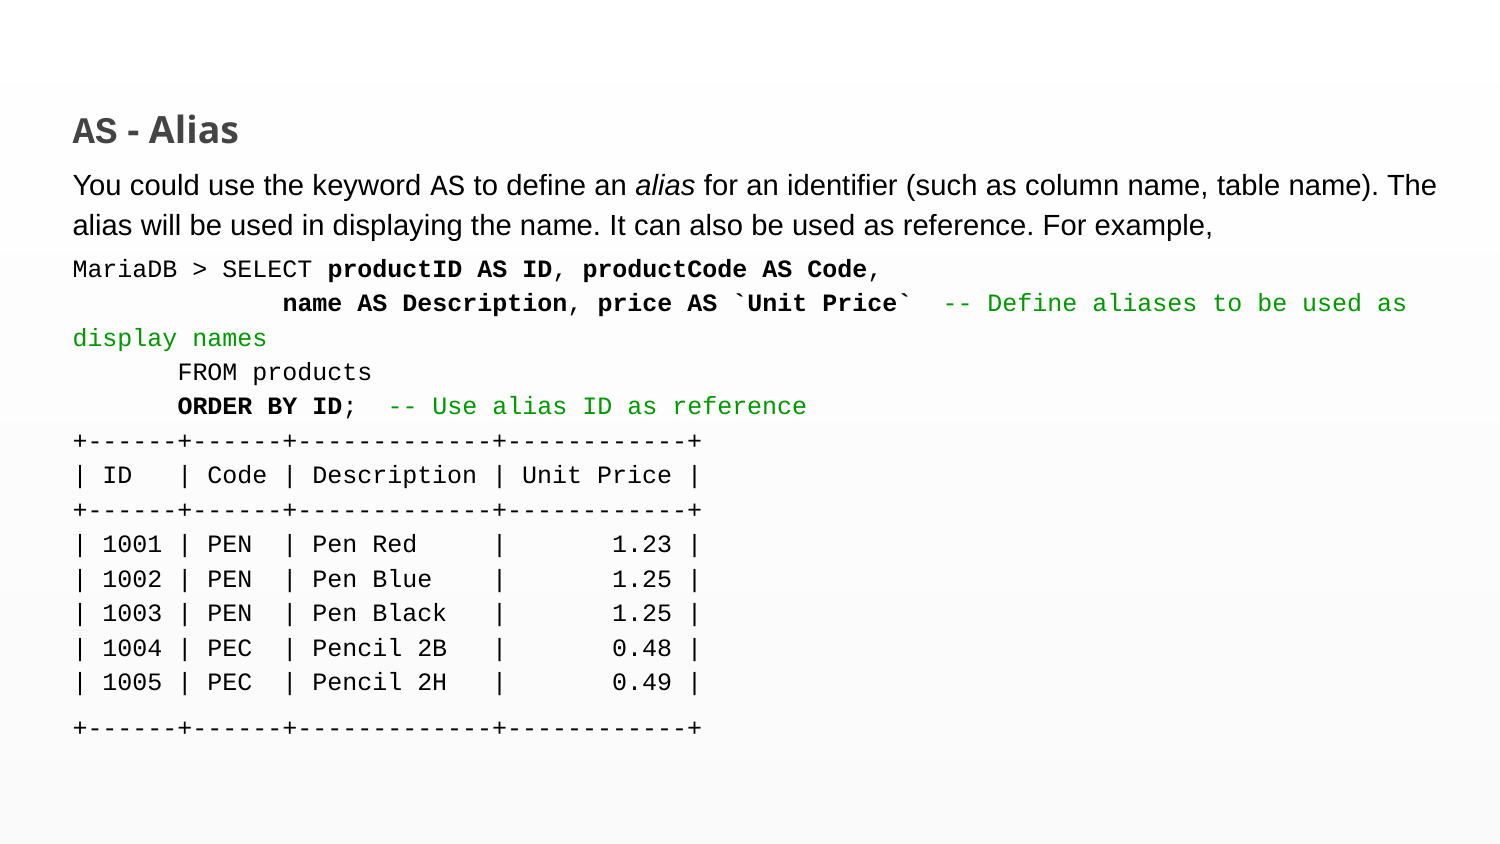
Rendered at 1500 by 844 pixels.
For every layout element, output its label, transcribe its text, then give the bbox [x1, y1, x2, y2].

text_box AS - Alias You could use the keyword AS to define an alias for an identifier (such as column name, table name). The alias will be used in displaying the name. It can also be used as reference. For example, MariaDB > SELECT productID AS ID, productCode AS Code, name AS Description, price AS `Unit Price` -- Define aliases to be used as display names FROM products ORDER BY ID; -- Use alias ID as reference +------+------+-------------+------------+ | ID | Code | Description | Unit Price | +------+------+-------------+------------+ | 1001 | PEN | Pen Red | 1.23 | | 1002 | PEN | Pen Blue | 1.25 | | 1003 | PEN | Pen Black | 1.25 | | 1004 | PEC | Pencil 2B | 0.48 | | 1005 | PEC | Pencil 2H | 0.49 | +------+------+-------------+------------+ [61, 91, 1450, 751]
